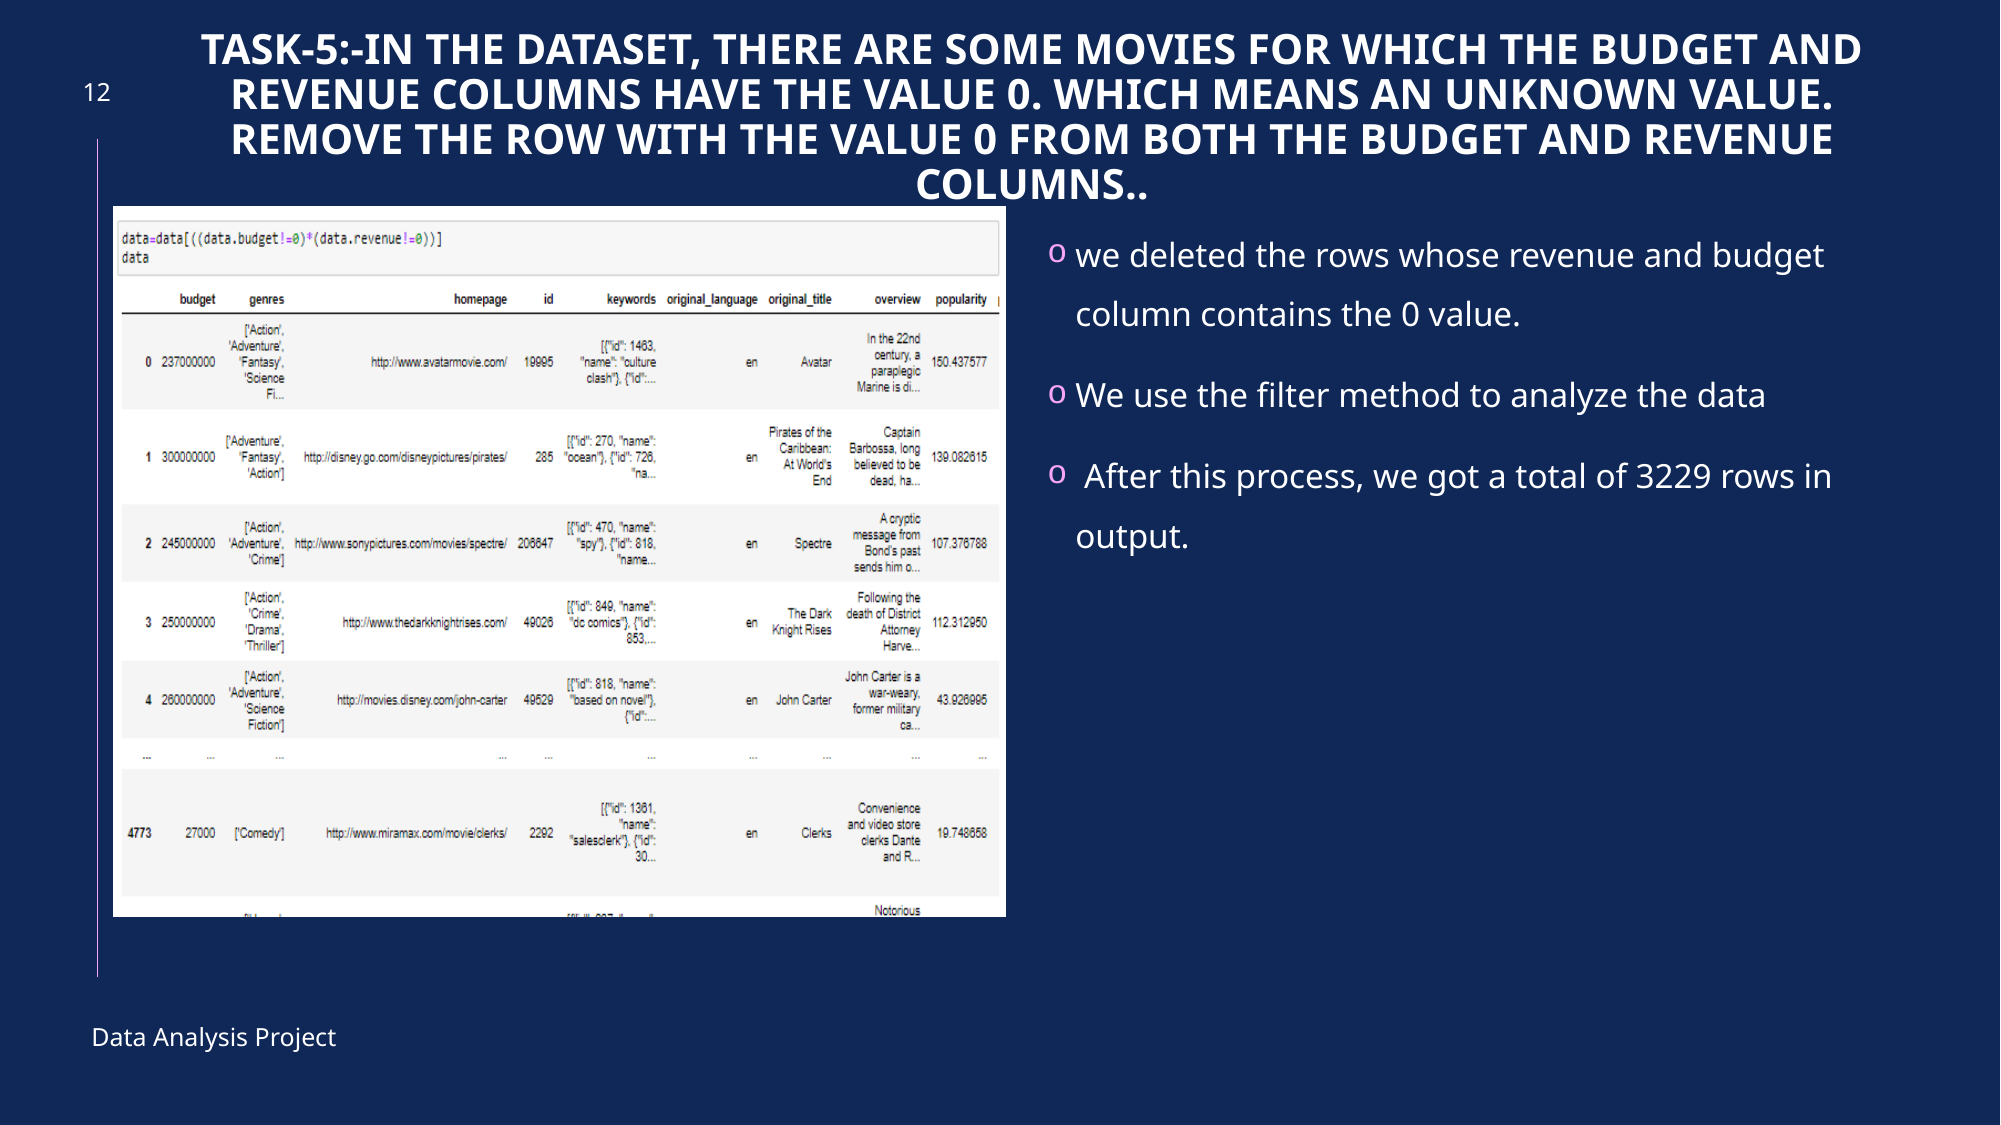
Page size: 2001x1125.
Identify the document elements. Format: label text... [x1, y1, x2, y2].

title Task-5:-In the dataset, there are some movies for which the budget and revenue columns have the value 0. Which means an unknown value. Remove the row with the value 0 from both the budget and revenue columns.. [139, 30, 1925, 207]
list we deleted the rows whose revenue and budget column contains the 0 value. We use the filter method to analyze the data After this process, we got a total of 3229 rows in output. [1032, 206, 1925, 938]
picture [113, 206, 1006, 917]
footer Data Analysis Project [76, 1015, 459, 1061]
slide_number 12 [53, 67, 140, 119]
